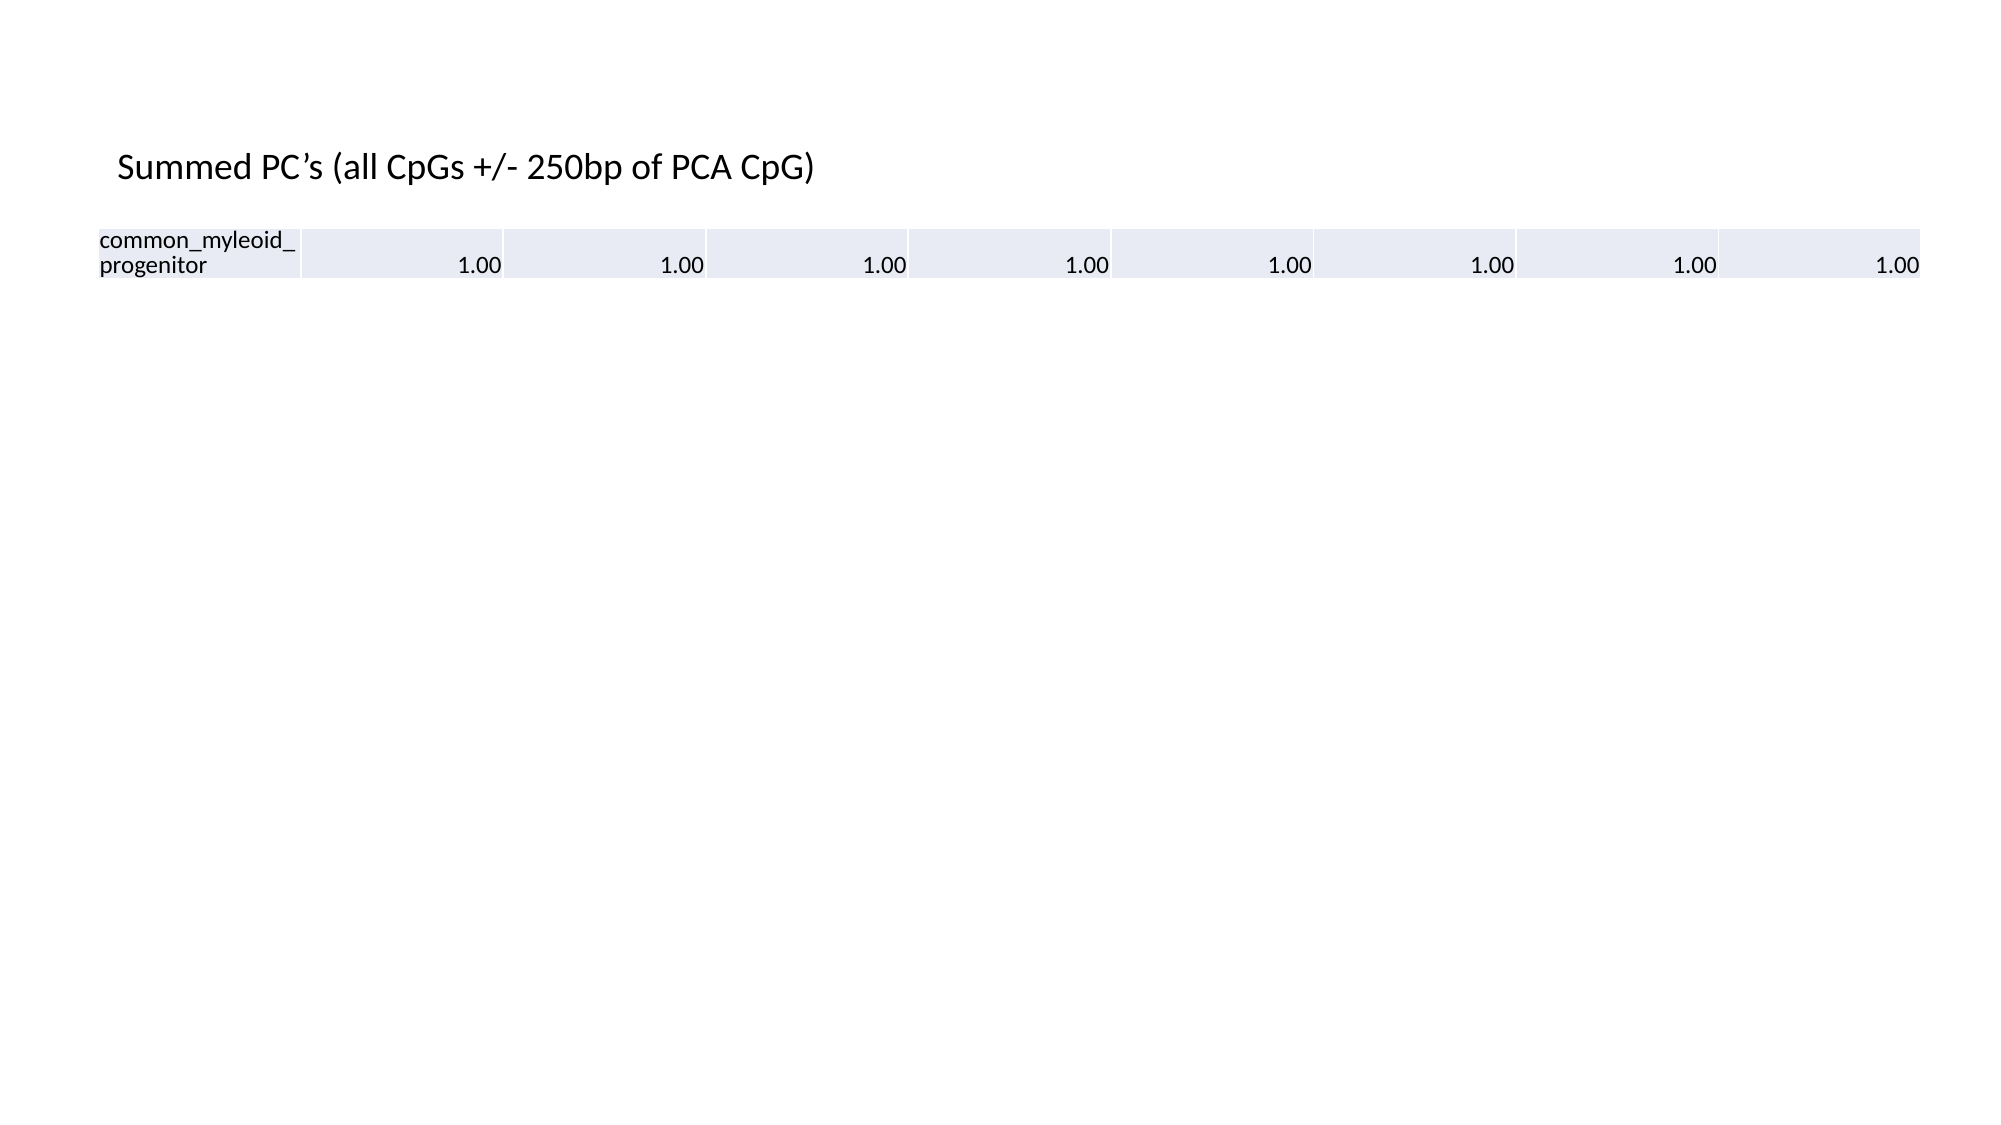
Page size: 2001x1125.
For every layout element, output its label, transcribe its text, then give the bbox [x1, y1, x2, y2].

table_header 1.00 [302, 229, 502, 278]
table_header 1.00 [707, 229, 907, 278]
table_header common_myleoid_progenitor [99, 229, 300, 278]
table_header 1.00 [1314, 229, 1515, 278]
table_header 1.00 [504, 229, 705, 278]
table_header 1.00 [1517, 229, 1718, 278]
table_header 1.00 [1719, 229, 1920, 278]
table_header 1.00 [909, 229, 1110, 278]
table_header 1.00 [1112, 229, 1313, 278]
text_box Summed PC’s (all CpGs +/- 250bp of PCA CpG) [102, 134, 840, 195]
